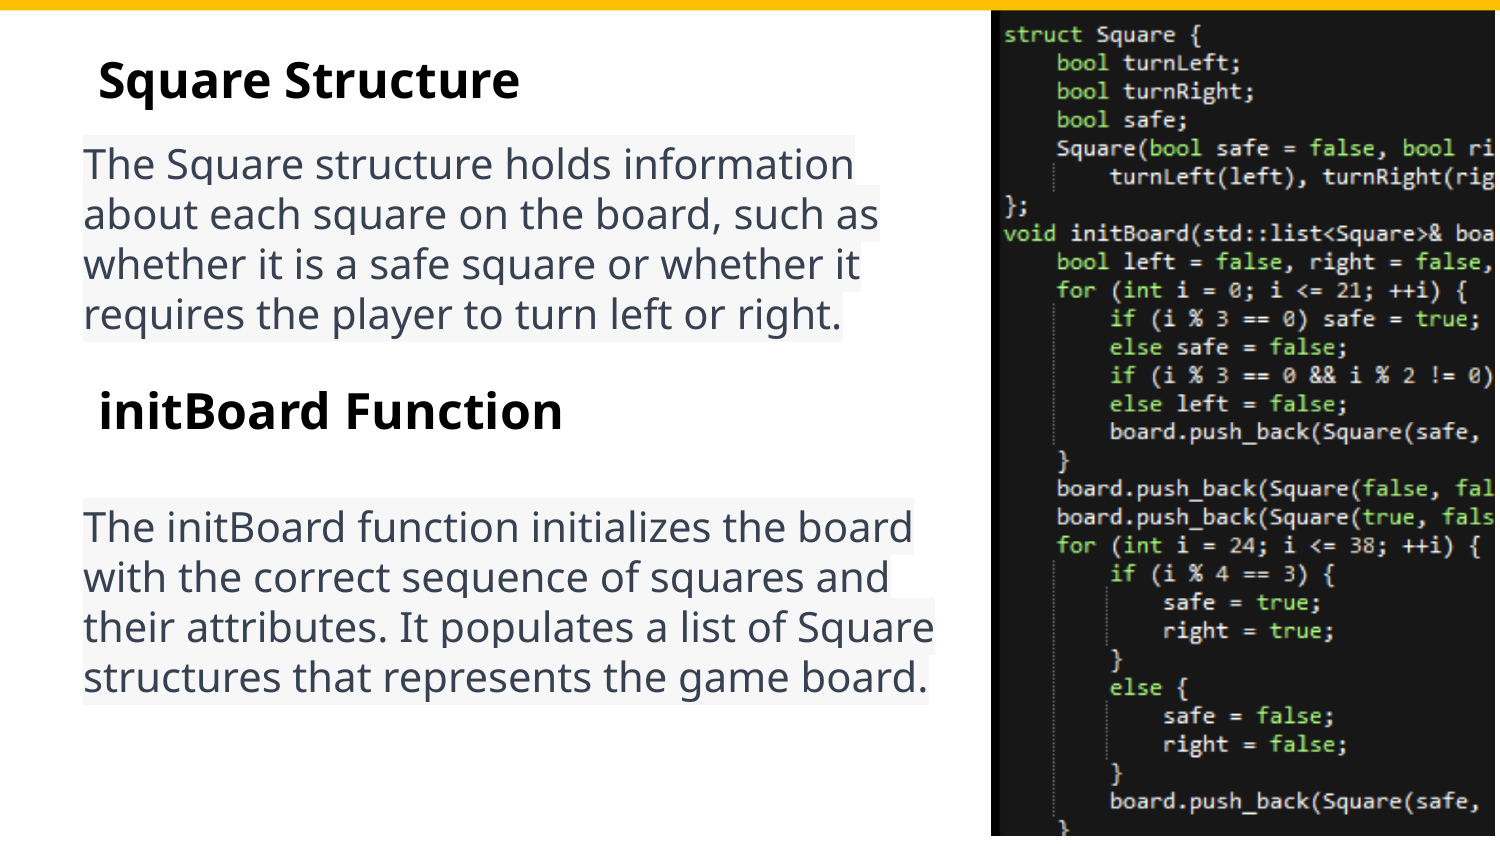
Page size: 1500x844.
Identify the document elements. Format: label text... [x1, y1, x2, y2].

text_box initBoard Function [83, 365, 825, 449]
text_box [0, 0, 978, 11]
text_box The initBoard function initializes the board with the correct sequence of squares and their attributes. It populates a list of Square structures that represents the game board. [68, 485, 960, 844]
text_box Square Structure [83, 33, 825, 117]
picture [980, 0, 1500, 844]
text_box The Square structure holds information about each square on the board, such as whether it is a safe square or whether it requires the player to turn left or right. [68, 122, 960, 422]
